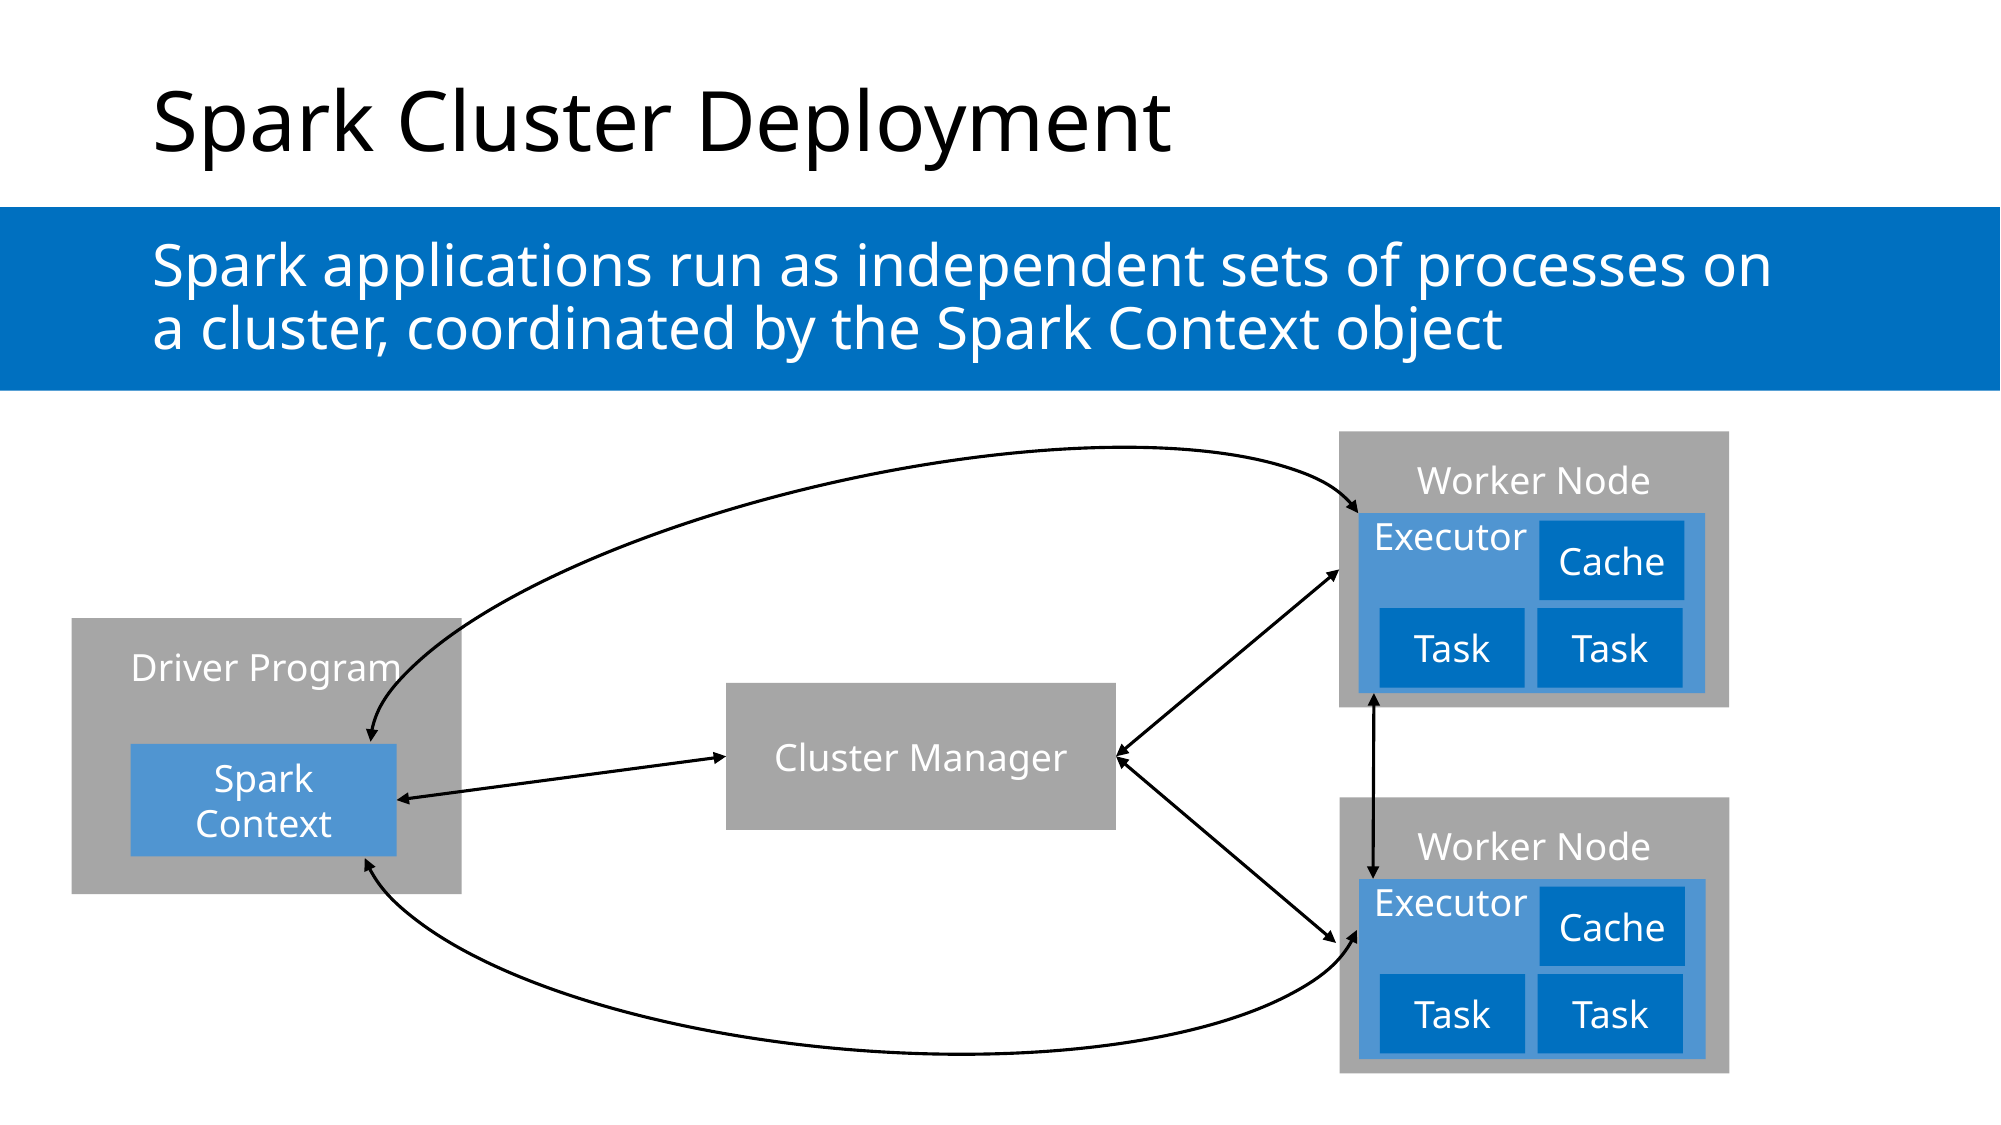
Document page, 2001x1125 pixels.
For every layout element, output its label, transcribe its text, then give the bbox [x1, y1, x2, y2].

text_box [462, 446, 1339, 724]
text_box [0, 207, 2000, 391]
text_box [396, 756, 727, 801]
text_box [1339, 797, 1730, 1074]
text_box [387, 860, 1339, 1055]
text_box Cluster Manager [725, 682, 1116, 831]
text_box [71, 618, 462, 895]
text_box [1115, 569, 1340, 757]
title Spark Cluster Deployment [137, 15, 1863, 207]
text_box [1339, 431, 1730, 708]
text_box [1116, 756, 1337, 943]
